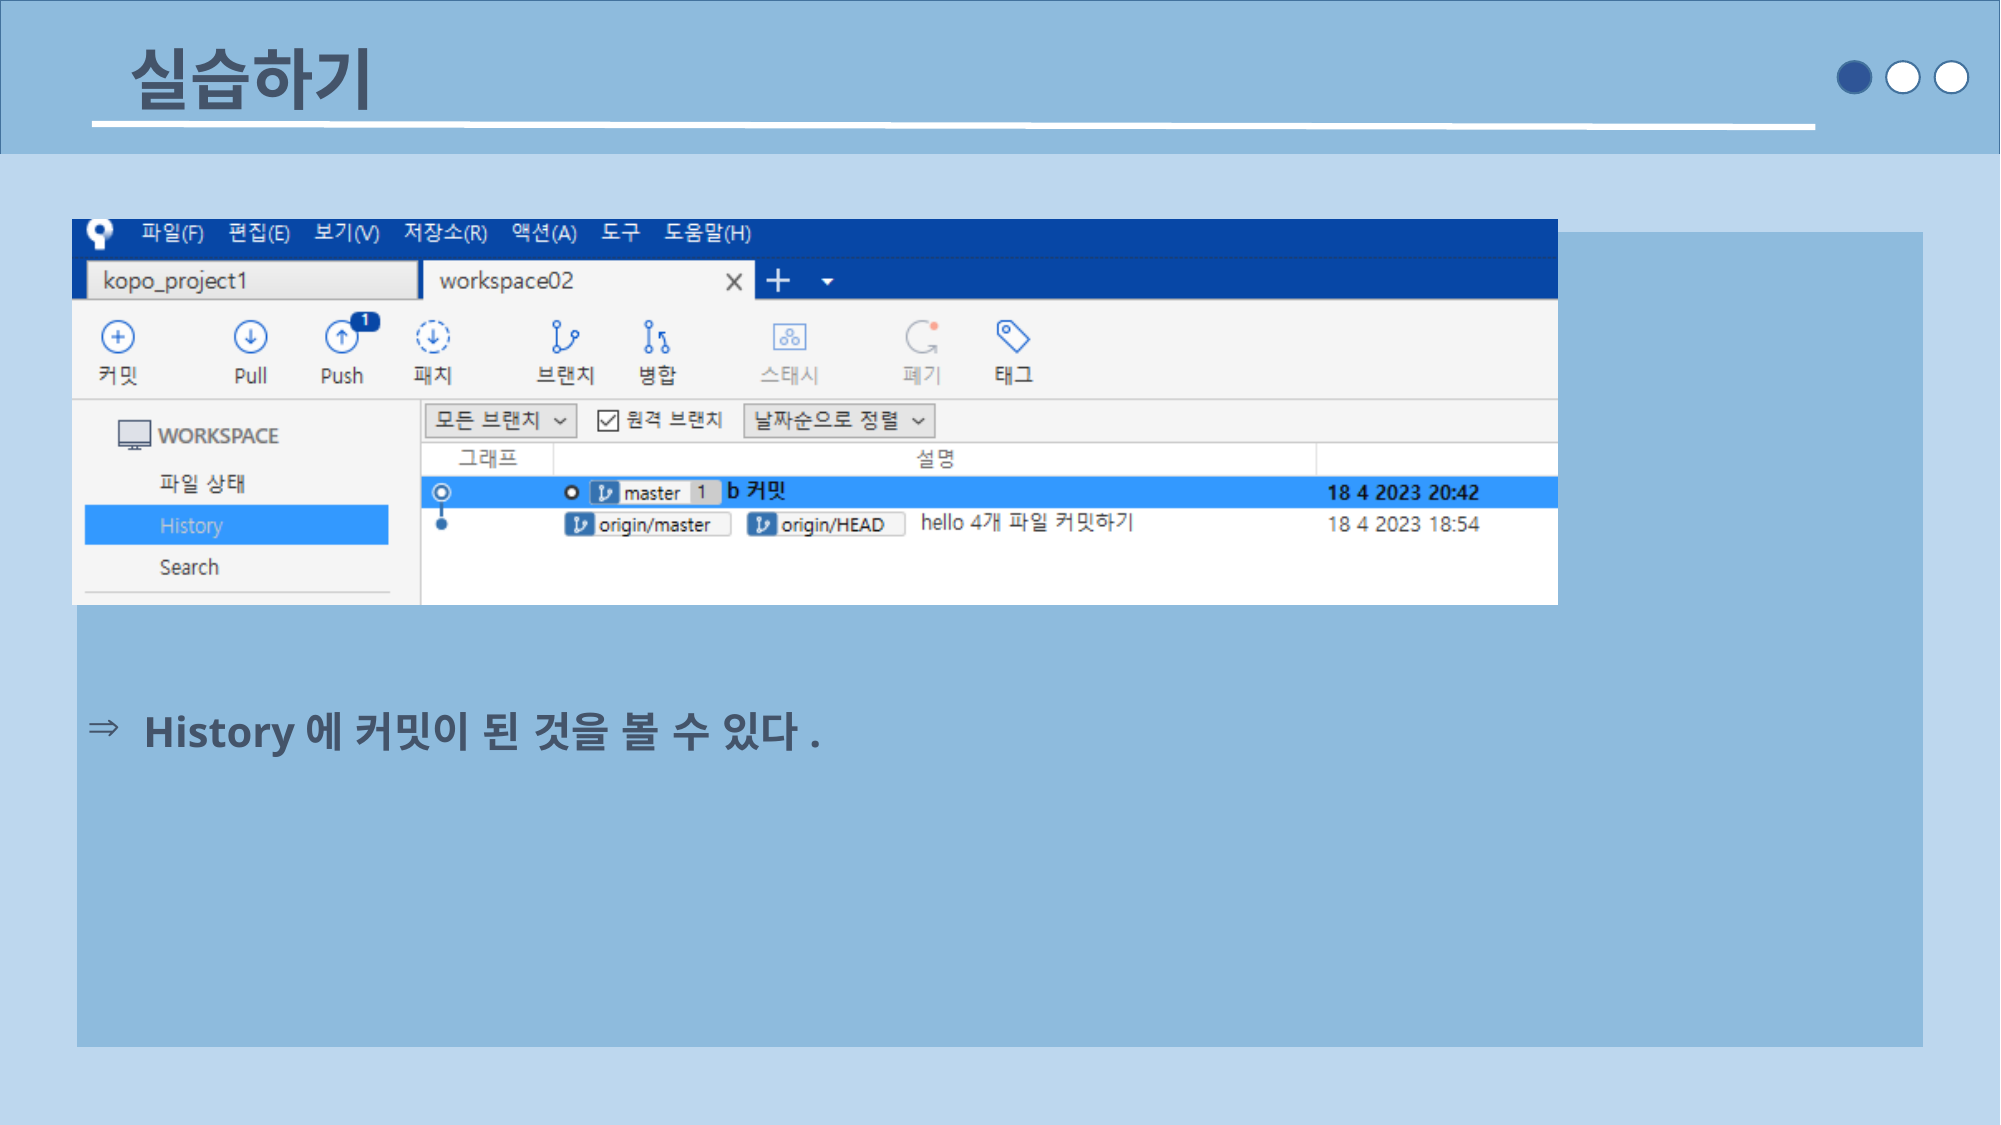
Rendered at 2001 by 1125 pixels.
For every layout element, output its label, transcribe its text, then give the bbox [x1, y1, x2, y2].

text_box [0, 154, 2000, 1125]
text_box [0, 0, 2000, 154]
picture [72, 219, 1558, 605]
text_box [1837, 61, 1969, 94]
text_box [77, 232, 1923, 1047]
text_box History에 커밋이 된 것을 볼 수 있다. [72, 698, 1884, 763]
text_box 실습하기 [114, 30, 731, 123]
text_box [91, 123, 1816, 127]
